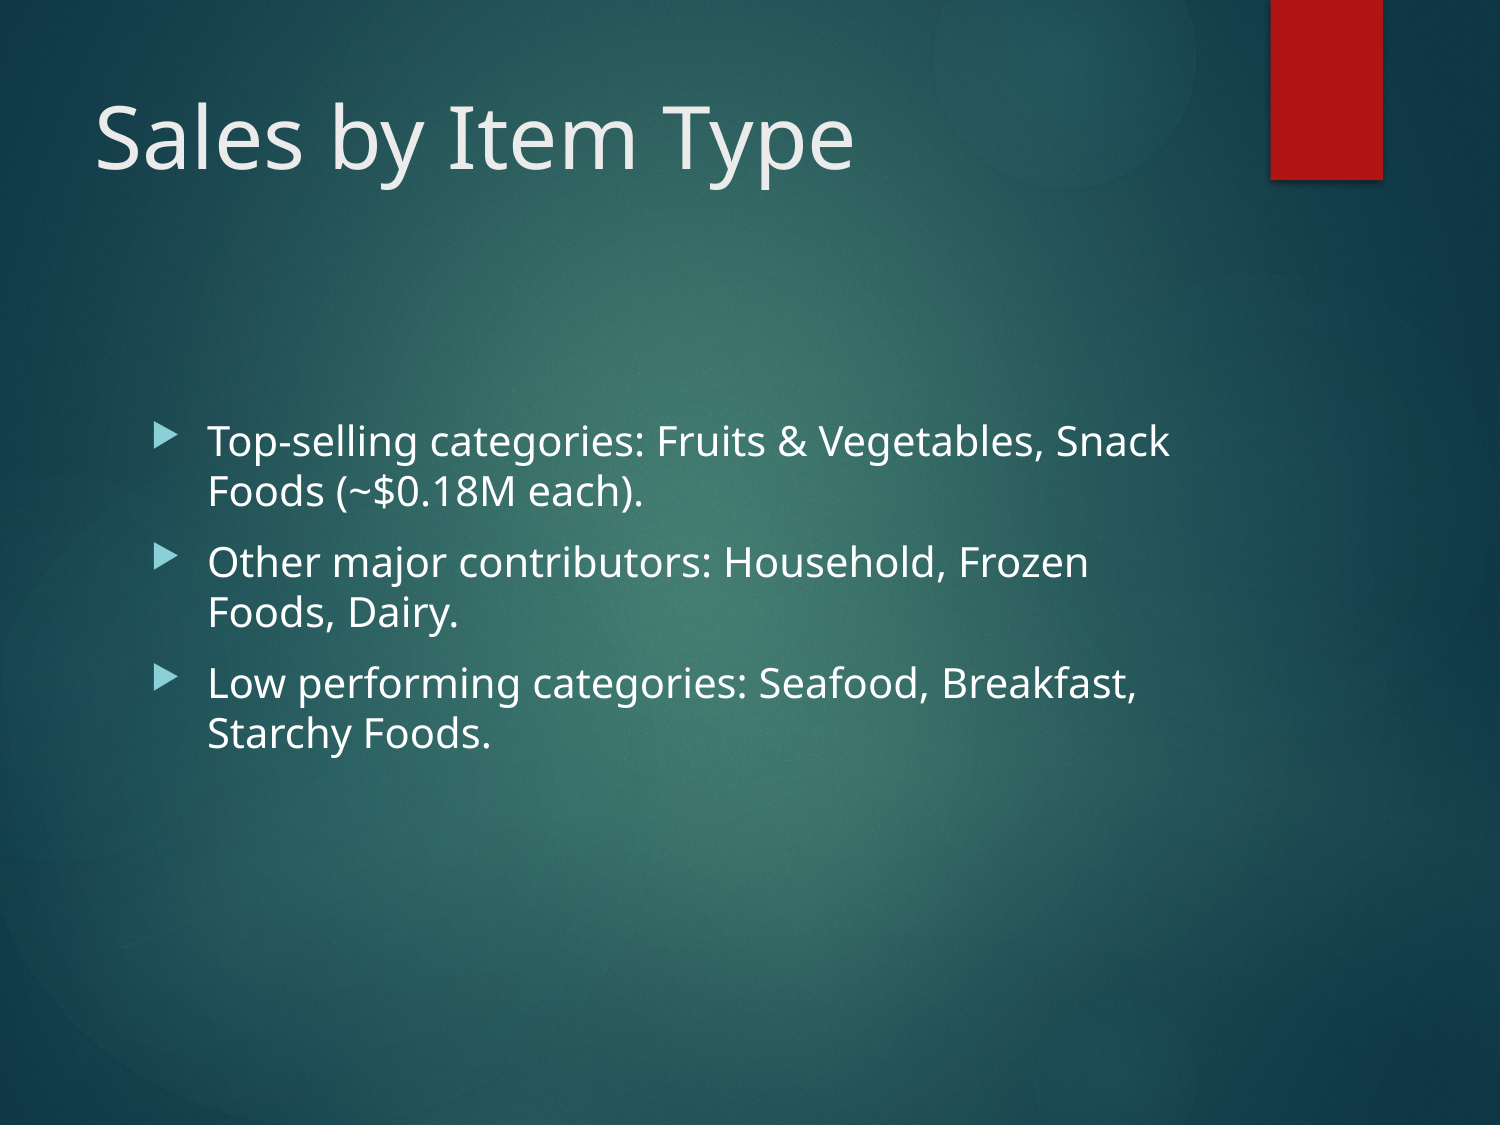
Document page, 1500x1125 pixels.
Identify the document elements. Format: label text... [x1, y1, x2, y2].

title Sales by Item Type [79, 74, 1237, 304]
list Top-selling categories: Fruits & Vegetables, Snack Foods (~$0.18M each). Other major contributors: Household, Frozen Foods, Dairy. Low performing categories: Seafood, Breakfast, Starchy Foods. [135, 336, 1237, 1025]
